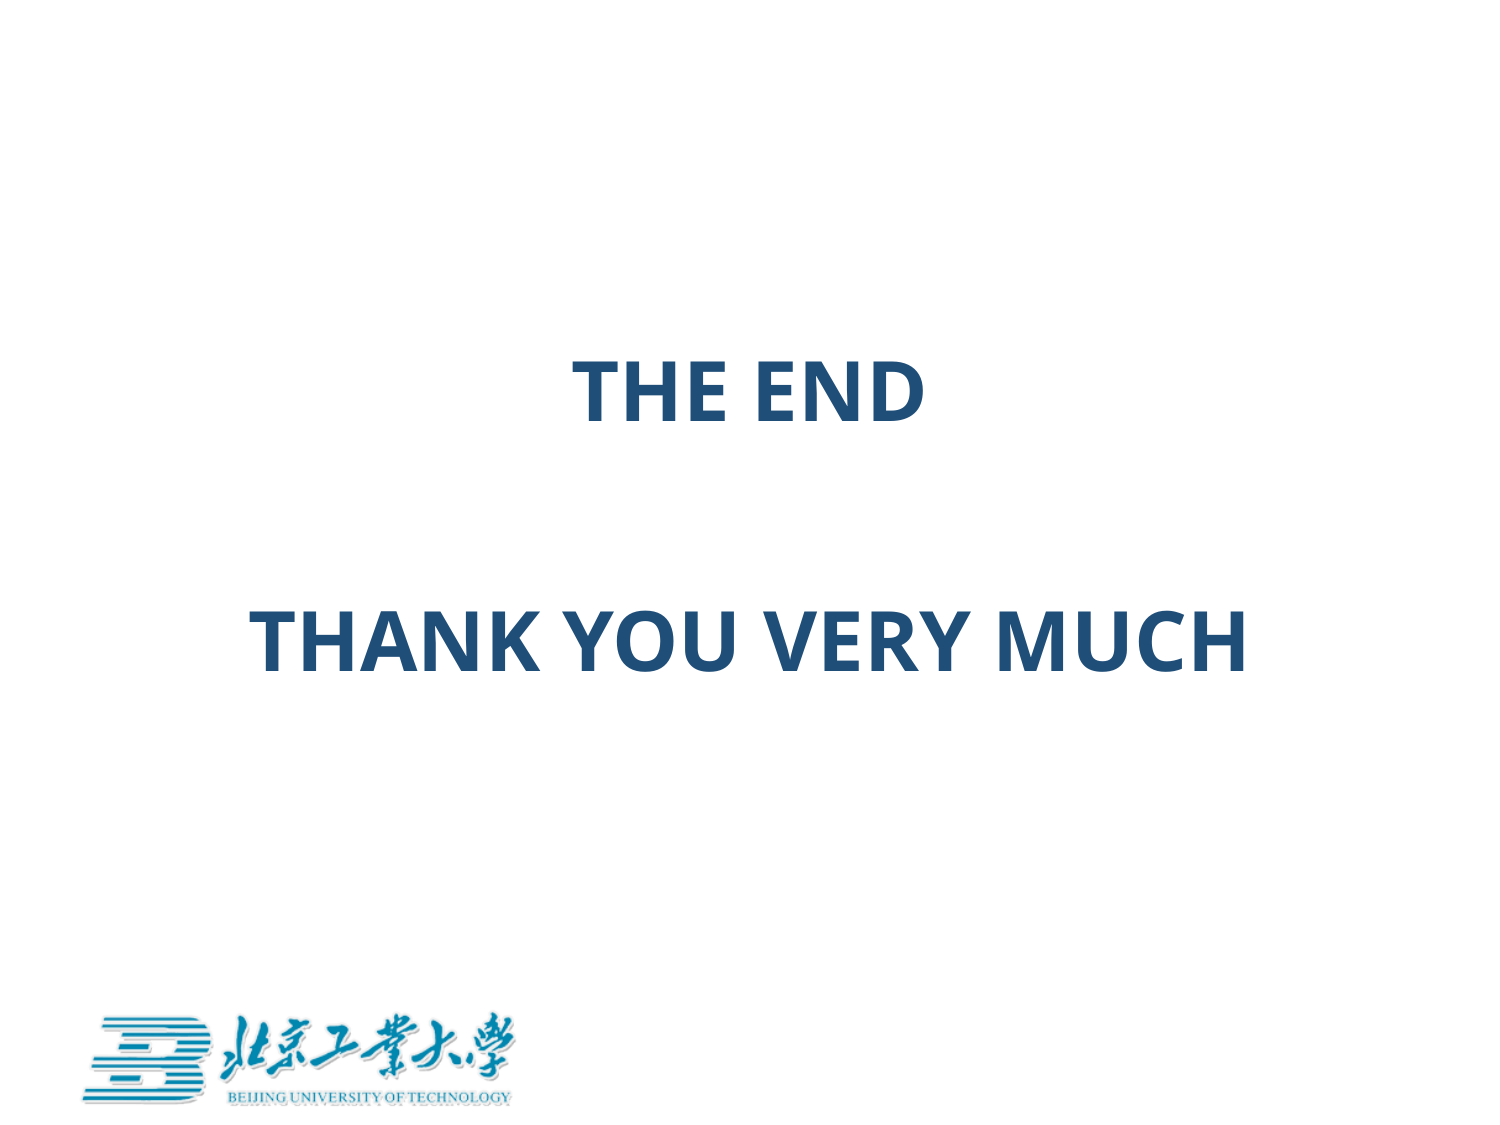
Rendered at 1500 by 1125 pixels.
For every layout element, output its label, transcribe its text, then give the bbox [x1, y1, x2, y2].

picture [67, 1001, 561, 1125]
text_box THE END THANK YOU VERY MUCH [130, 347, 1370, 680]
